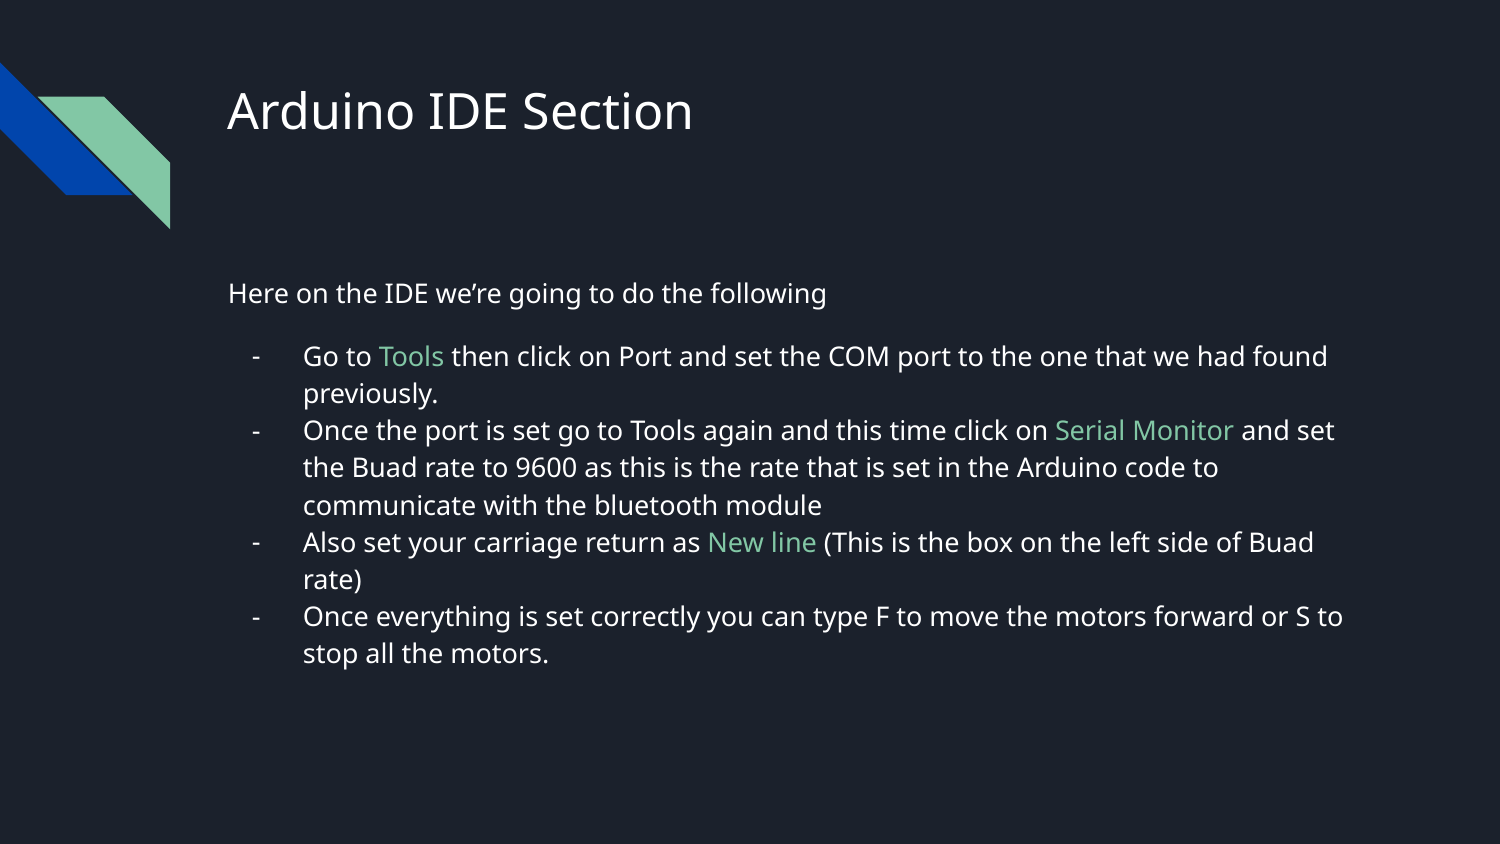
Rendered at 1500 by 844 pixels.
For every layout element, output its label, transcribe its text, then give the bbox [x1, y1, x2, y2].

title Arduino IDE Section [212, 64, 1368, 215]
list Here on the IDE we’re going to do the following Go to Tools then click on Port and set the COM port to the one that we had found previously. Once the port is set go to Tools again and this time click on Serial Monitor and set the Buad rate to 9600 as this is the rate that is set in the Arduino code to communicate with the bluetooth module Also set your carriage return as New line (This is the box on the left side of Buad rate) Once everything is set correctly you can type F to move the motors forward or S to stop all the motors. [212, 257, 1368, 735]
